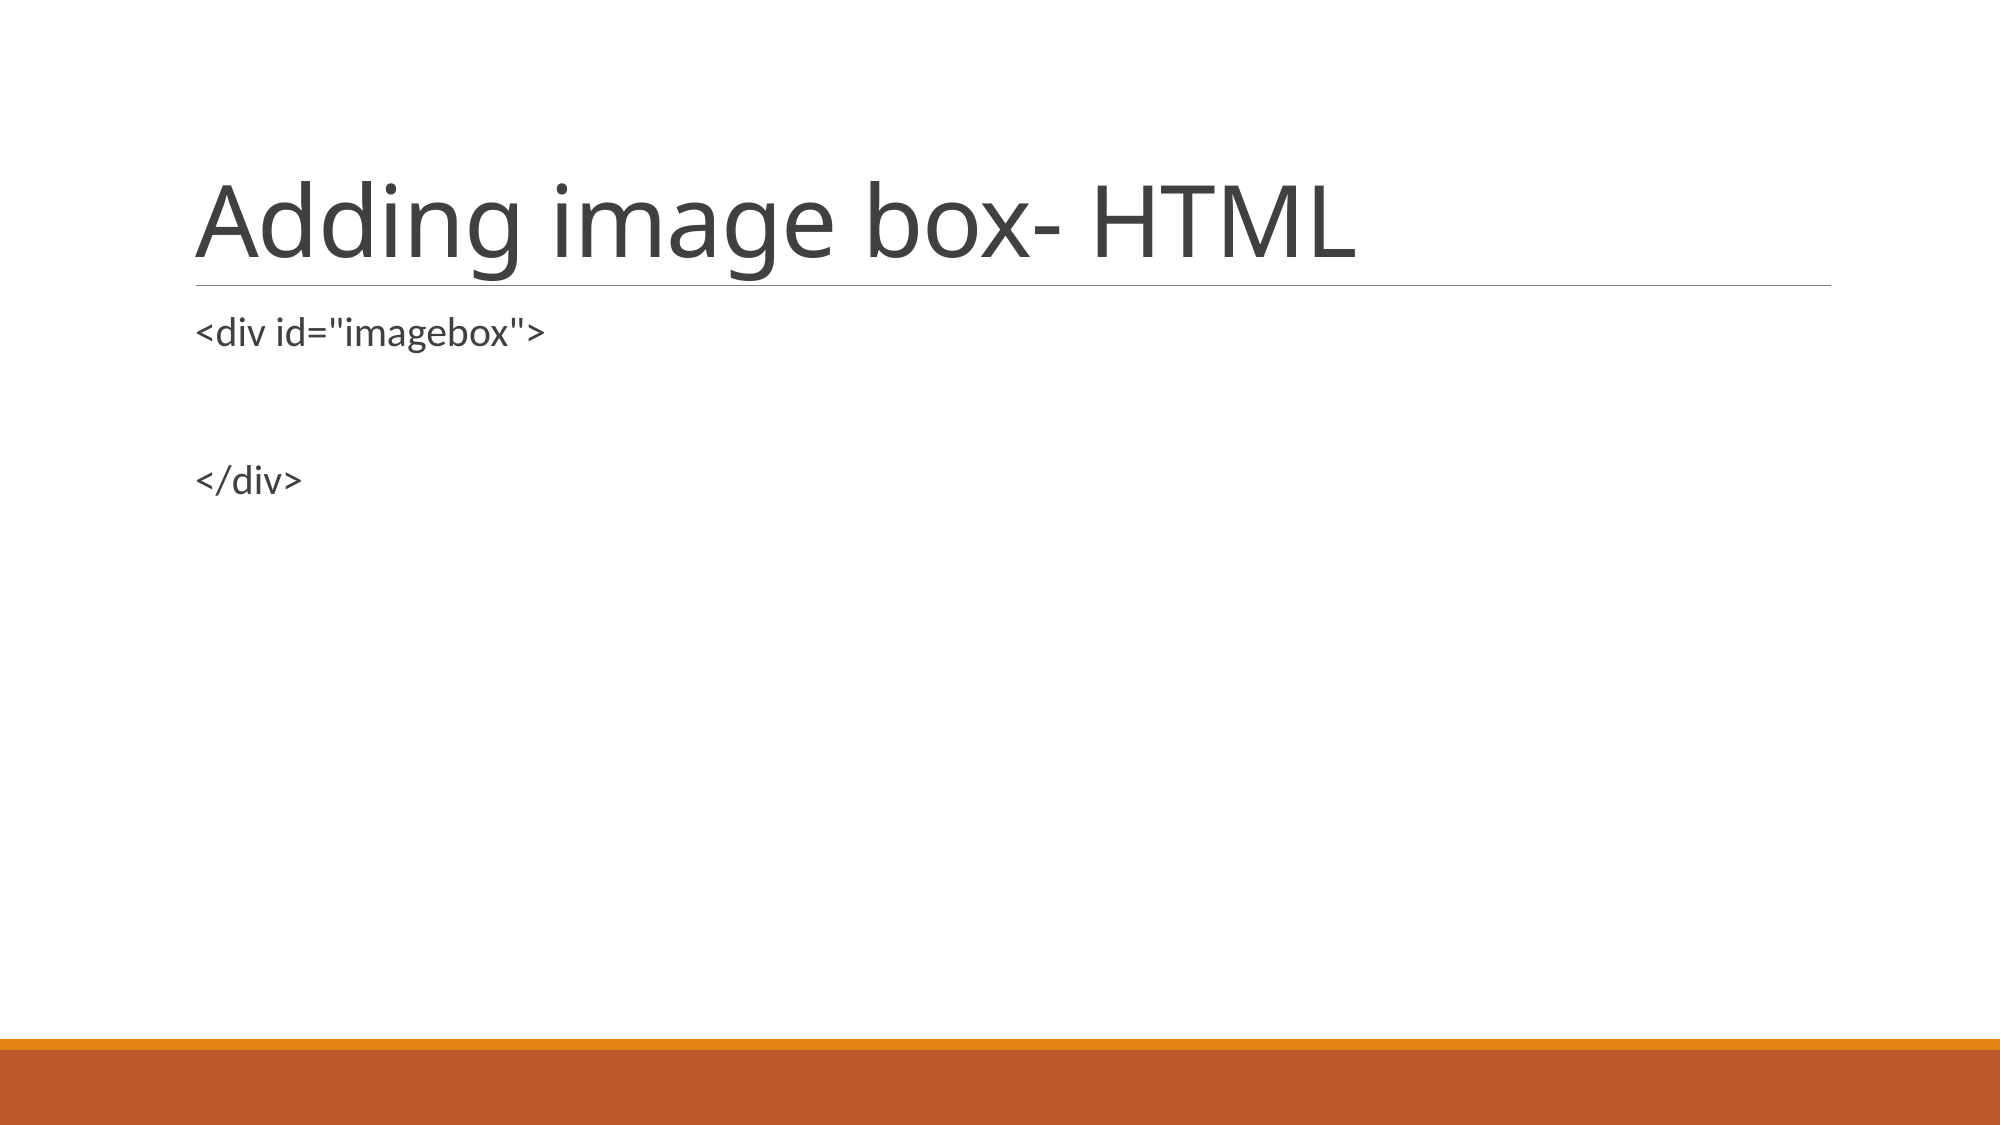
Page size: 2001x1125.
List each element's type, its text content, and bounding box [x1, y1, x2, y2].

title Adding image box- HTML [180, 47, 1830, 285]
list <div id="imagebox"> </div> [180, 302, 1830, 539]
